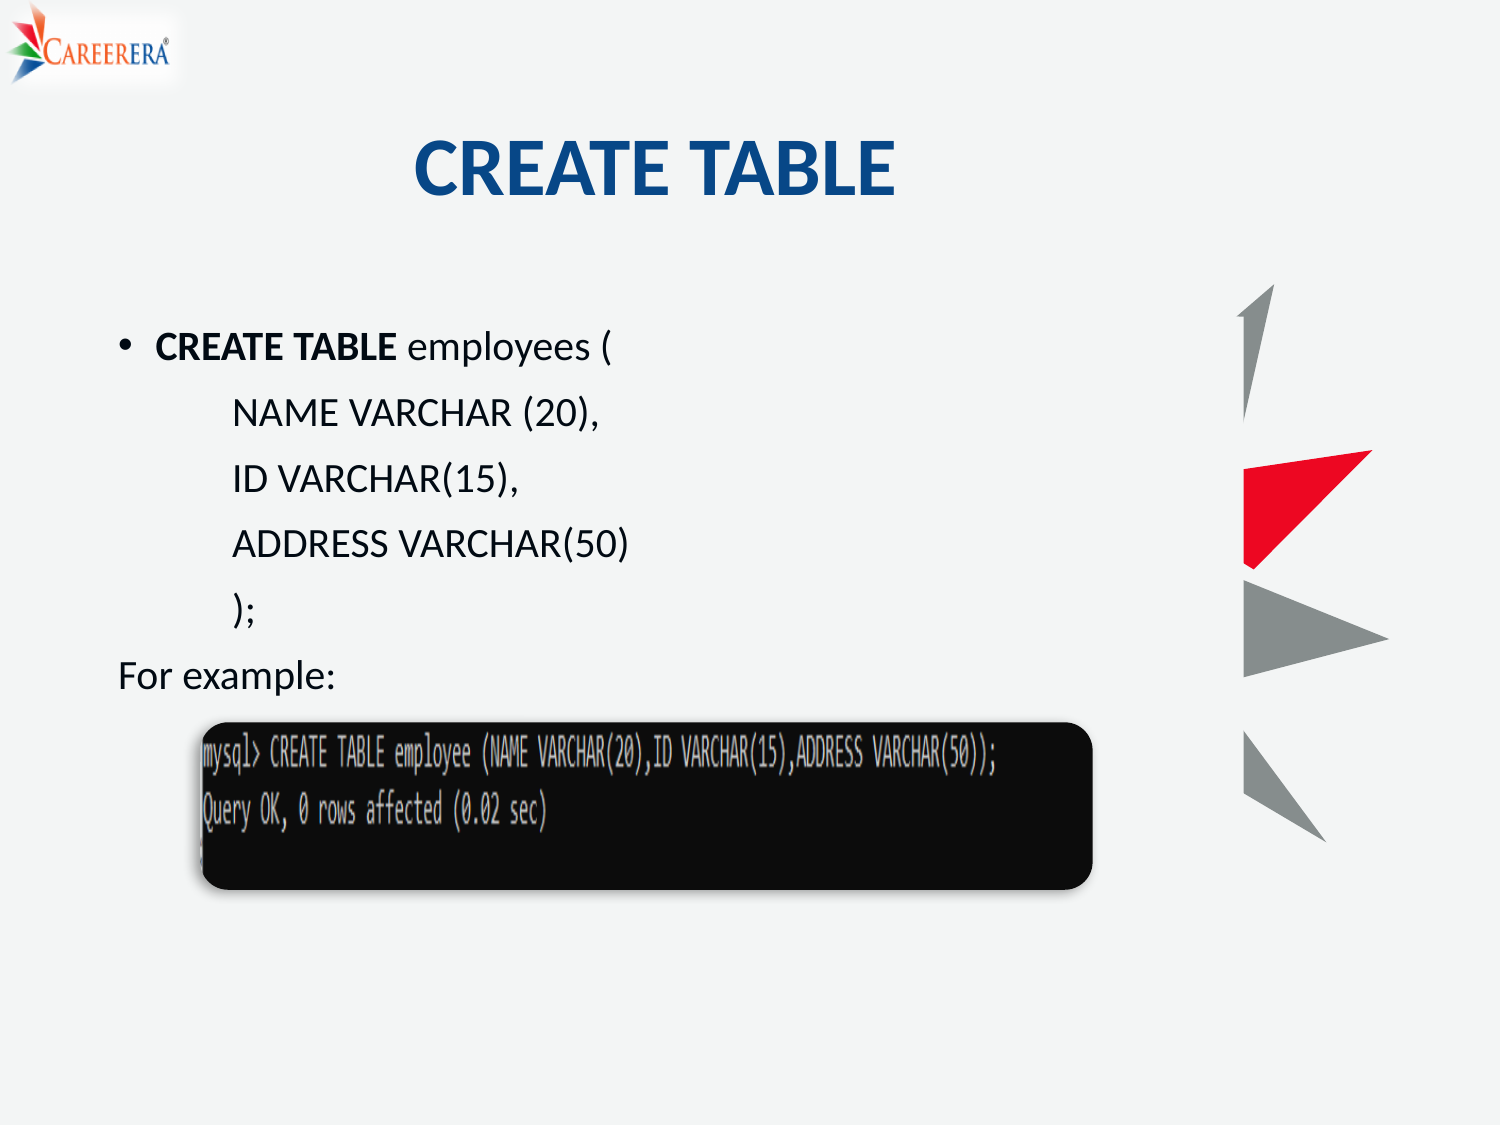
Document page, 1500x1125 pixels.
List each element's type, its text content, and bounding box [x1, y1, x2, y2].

picture [200, 722, 1093, 890]
title CREATE TABLE [99, 59, 1213, 278]
picture [0, 0, 196, 104]
list CREATE TABLE employees ( NAME VARCHAR (20), ID VARCHAR(15), ADDRESS VARCHAR(50) ); For example: [103, 316, 1216, 947]
